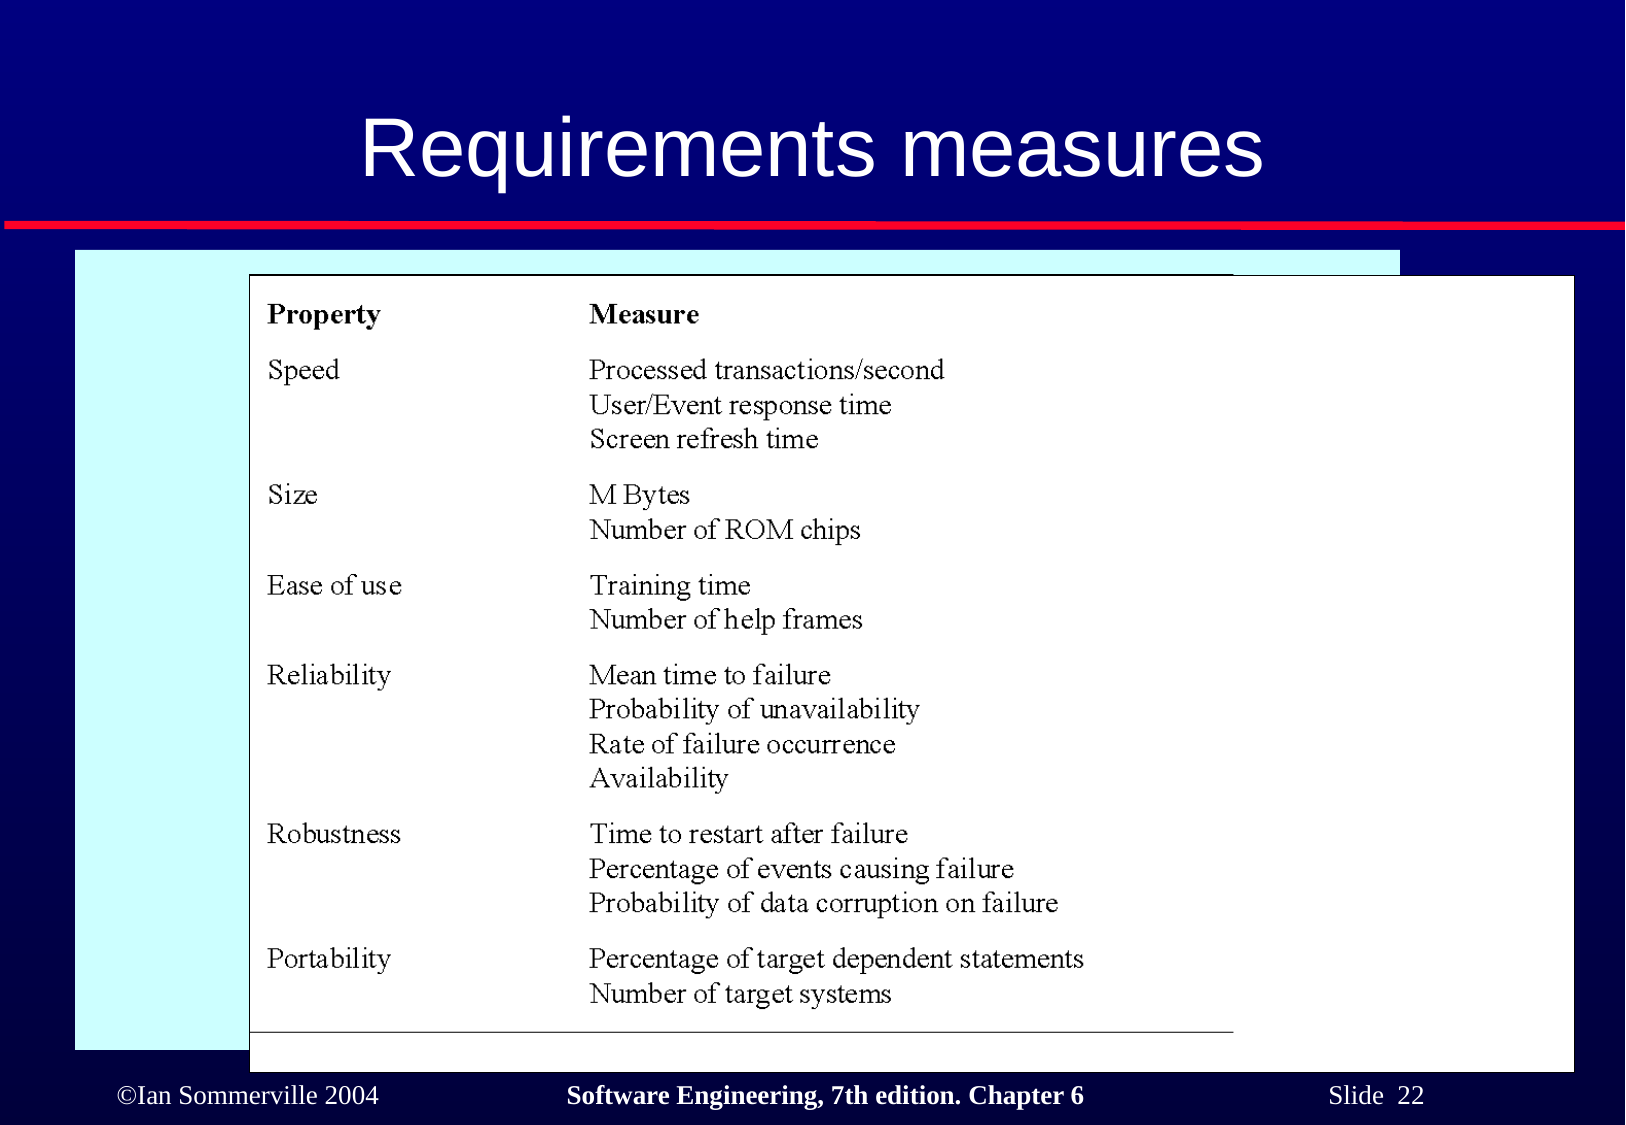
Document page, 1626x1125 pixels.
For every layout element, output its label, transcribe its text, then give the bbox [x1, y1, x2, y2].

text_box [75, 249, 1400, 1050]
title Requirements measures [118, 50, 1506, 201]
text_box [249, 274, 1576, 1073]
